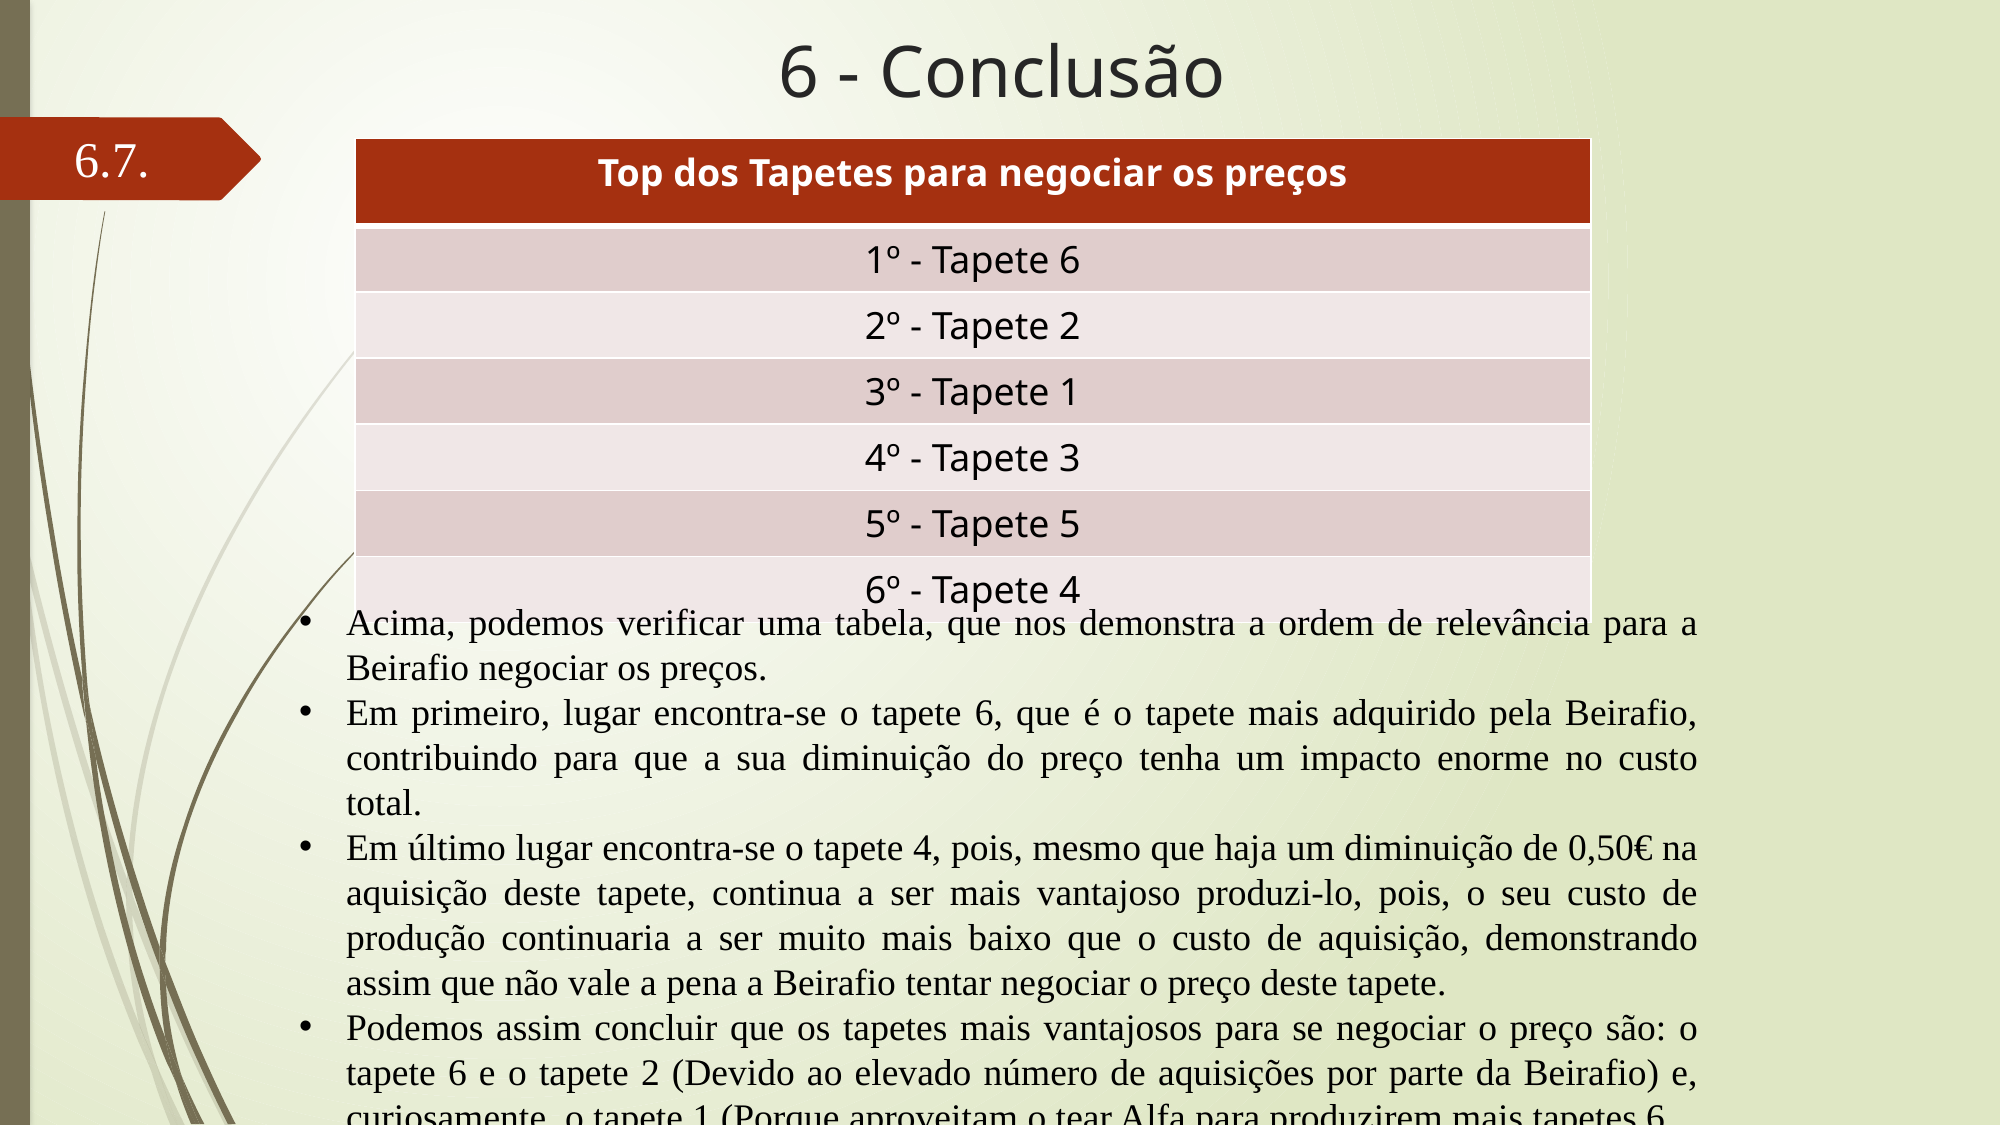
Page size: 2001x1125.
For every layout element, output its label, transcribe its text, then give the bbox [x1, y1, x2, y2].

table_cell 4º - Tapete 3 [356, 425, 1590, 490]
text_box Acima, podemos verificar uma tabela, que nos demonstra a ordem de relevância para a Beirafio negociar os preços. Em primeiro, lugar encontra-se o tapete 6, que é o tapete mais adquirido pela Beirafio, contribuindo para que a sua diminuição do preço tenha um impacto enorme no custo total. Em último lugar encontra-se o tapete 4, pois, mesmo que haja um diminuição de 0,50€ na aquisição deste tapete, continua a ser mais vantajoso produzi-lo, pois, o seu custo de produção continuaria a ser muito mais baixo que o custo de aquisição, demonstrando assim que não vale a pena a Beirafio tentar negociar o preço deste tapete. Podemos assim concluir que os tapetes mais vantajosos para se negociar o preço são: o tapete 6 e o tapete 2 (Devido ao elevado número de aquisições por parte da Beirafio) e, curiosamente, o tapete 1 (Porque aproveitam o tear Alfa para produzirem mais tapetes 6. [284, 590, 1715, 1125]
table_header Top dos Tapetes para negociar os preços [356, 139, 1590, 223]
table_cell 6º - Tapete 4 [356, 557, 1590, 590]
table_cell 3º - Tapete 1 [356, 359, 1590, 423]
table_cell 2º - Tapete 2 [356, 293, 1590, 357]
text_box 6.7. [59, 120, 169, 196]
table_cell 5º - Tapete 5 [356, 491, 1590, 556]
table_cell 1º - Tapete 6 [356, 229, 1590, 291]
title 6 - Conclusão [763, 18, 1353, 120]
